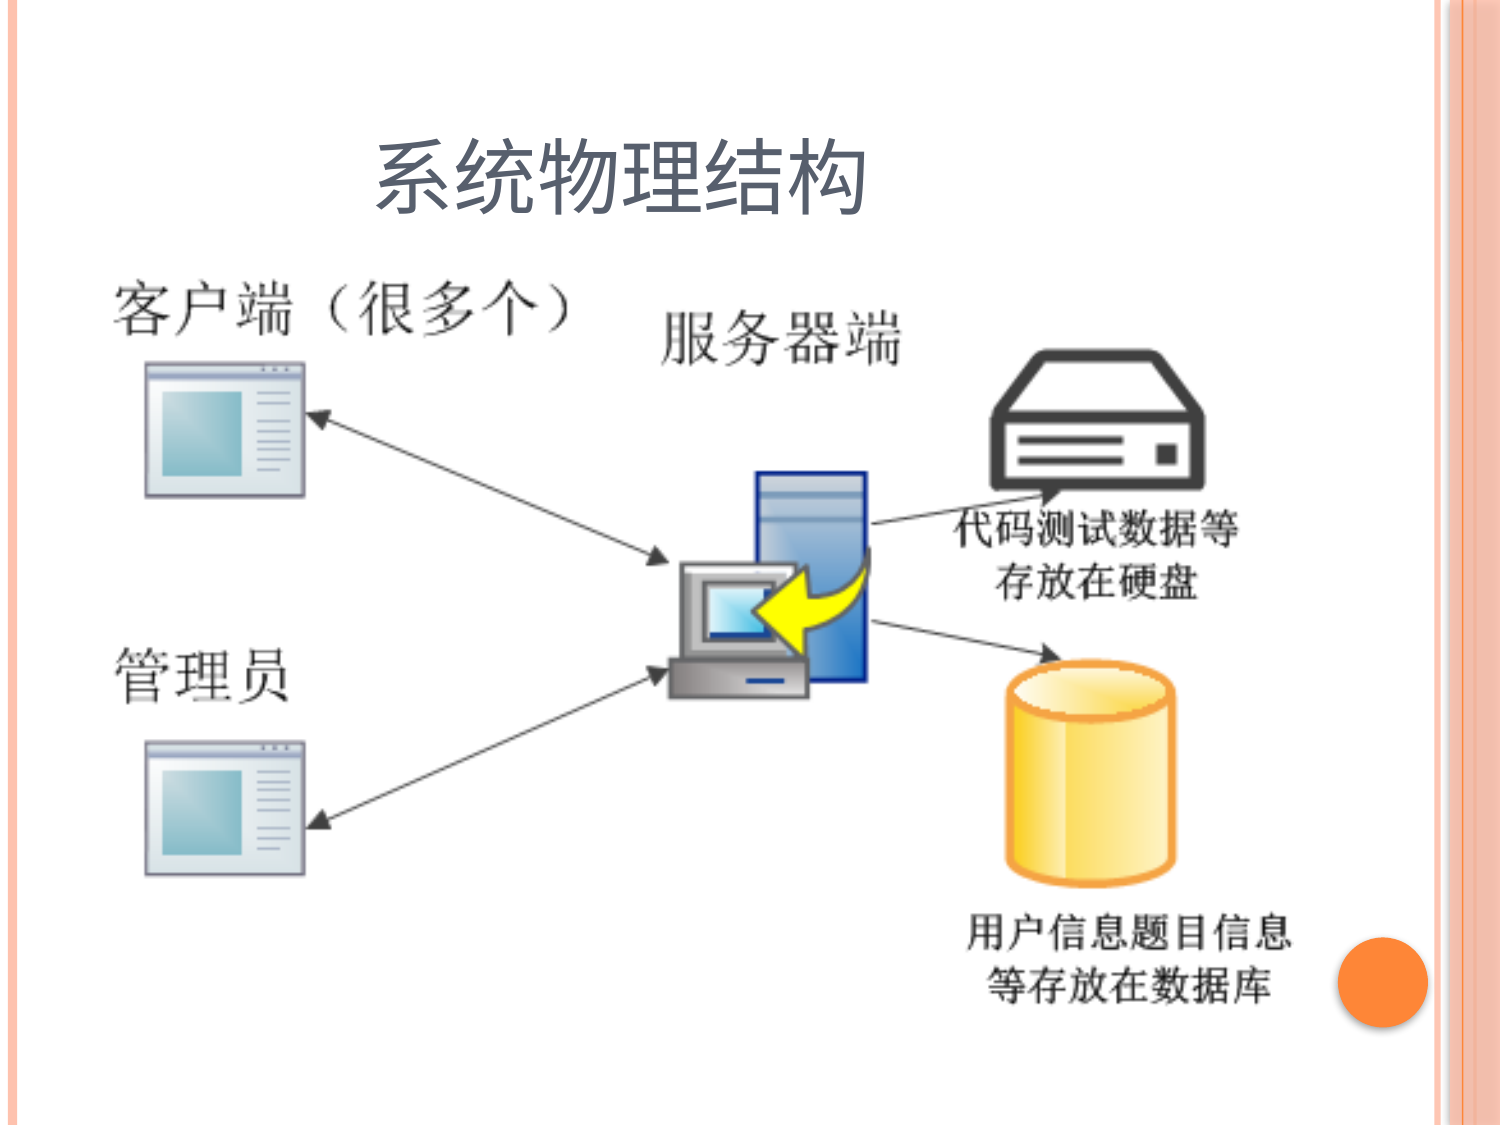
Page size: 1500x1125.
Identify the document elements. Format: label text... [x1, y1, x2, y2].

picture [111, 266, 1295, 1012]
title 系统物理结构 [75, 101, 1300, 233]
